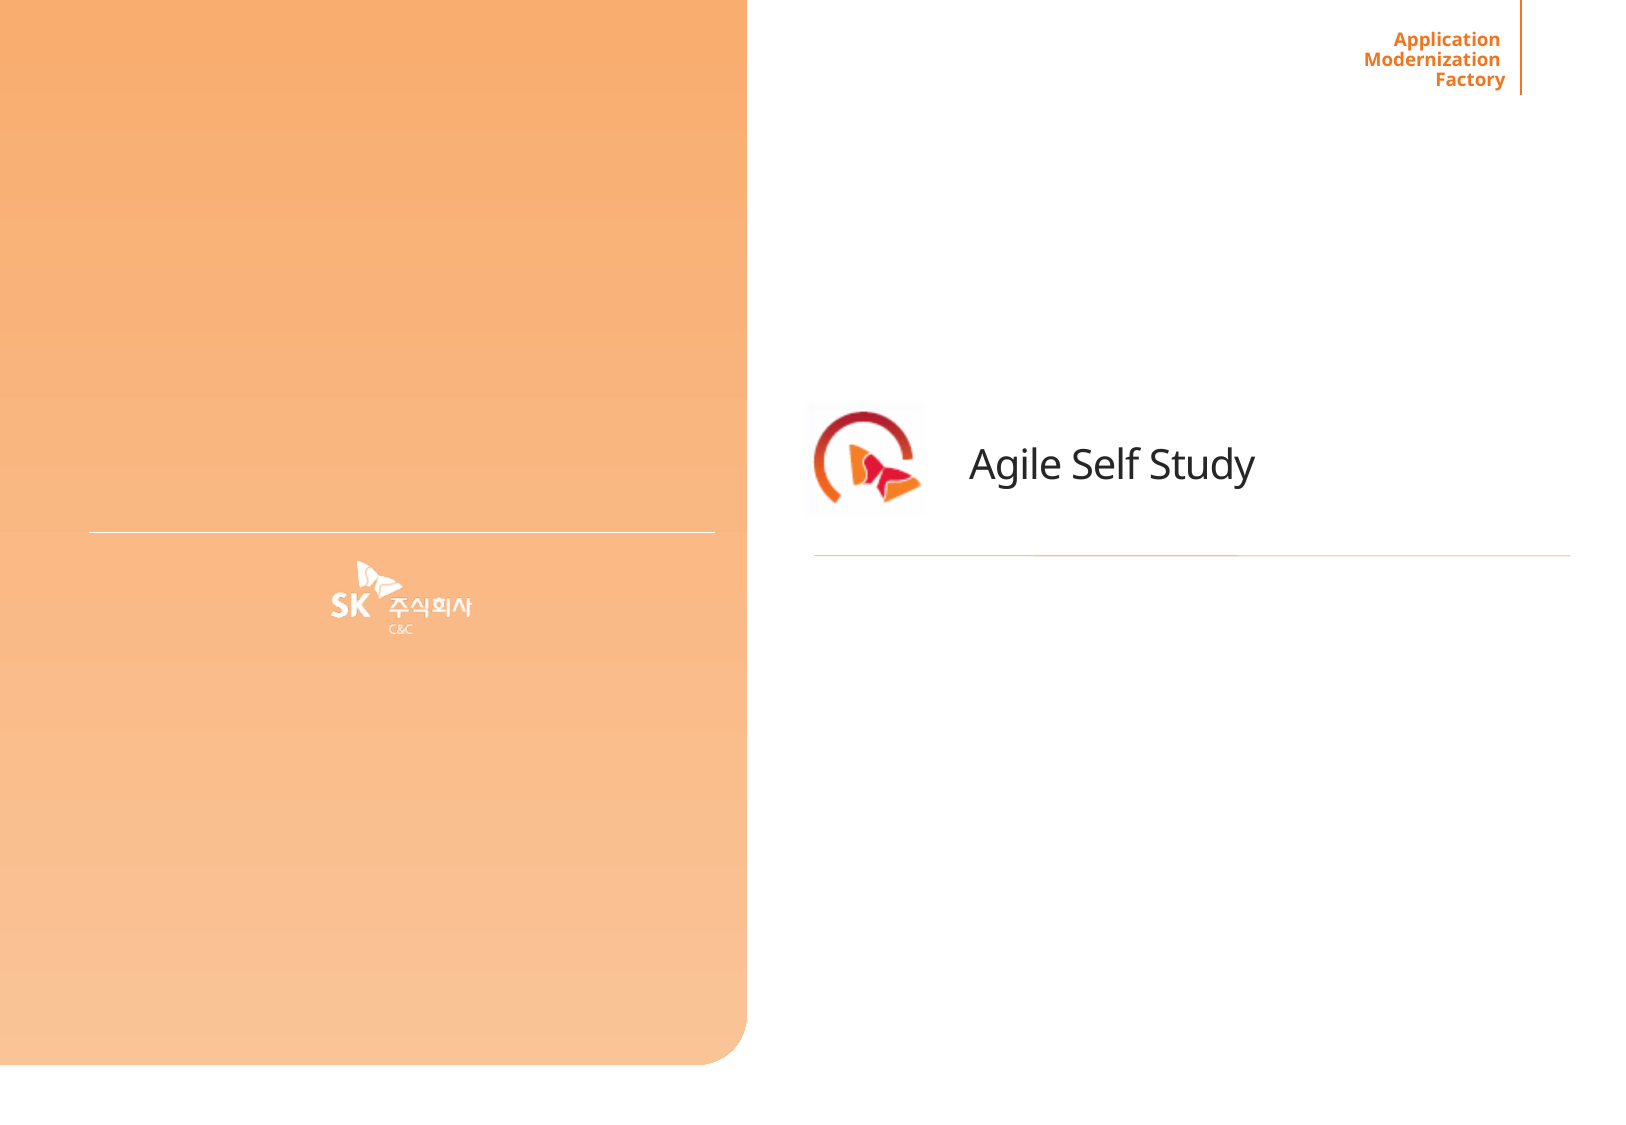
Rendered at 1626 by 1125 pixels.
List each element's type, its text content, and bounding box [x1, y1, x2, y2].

text_box Agile Self Study [957, 410, 1480, 500]
picture [804, 400, 926, 518]
text_box [398, 534, 1222, 596]
